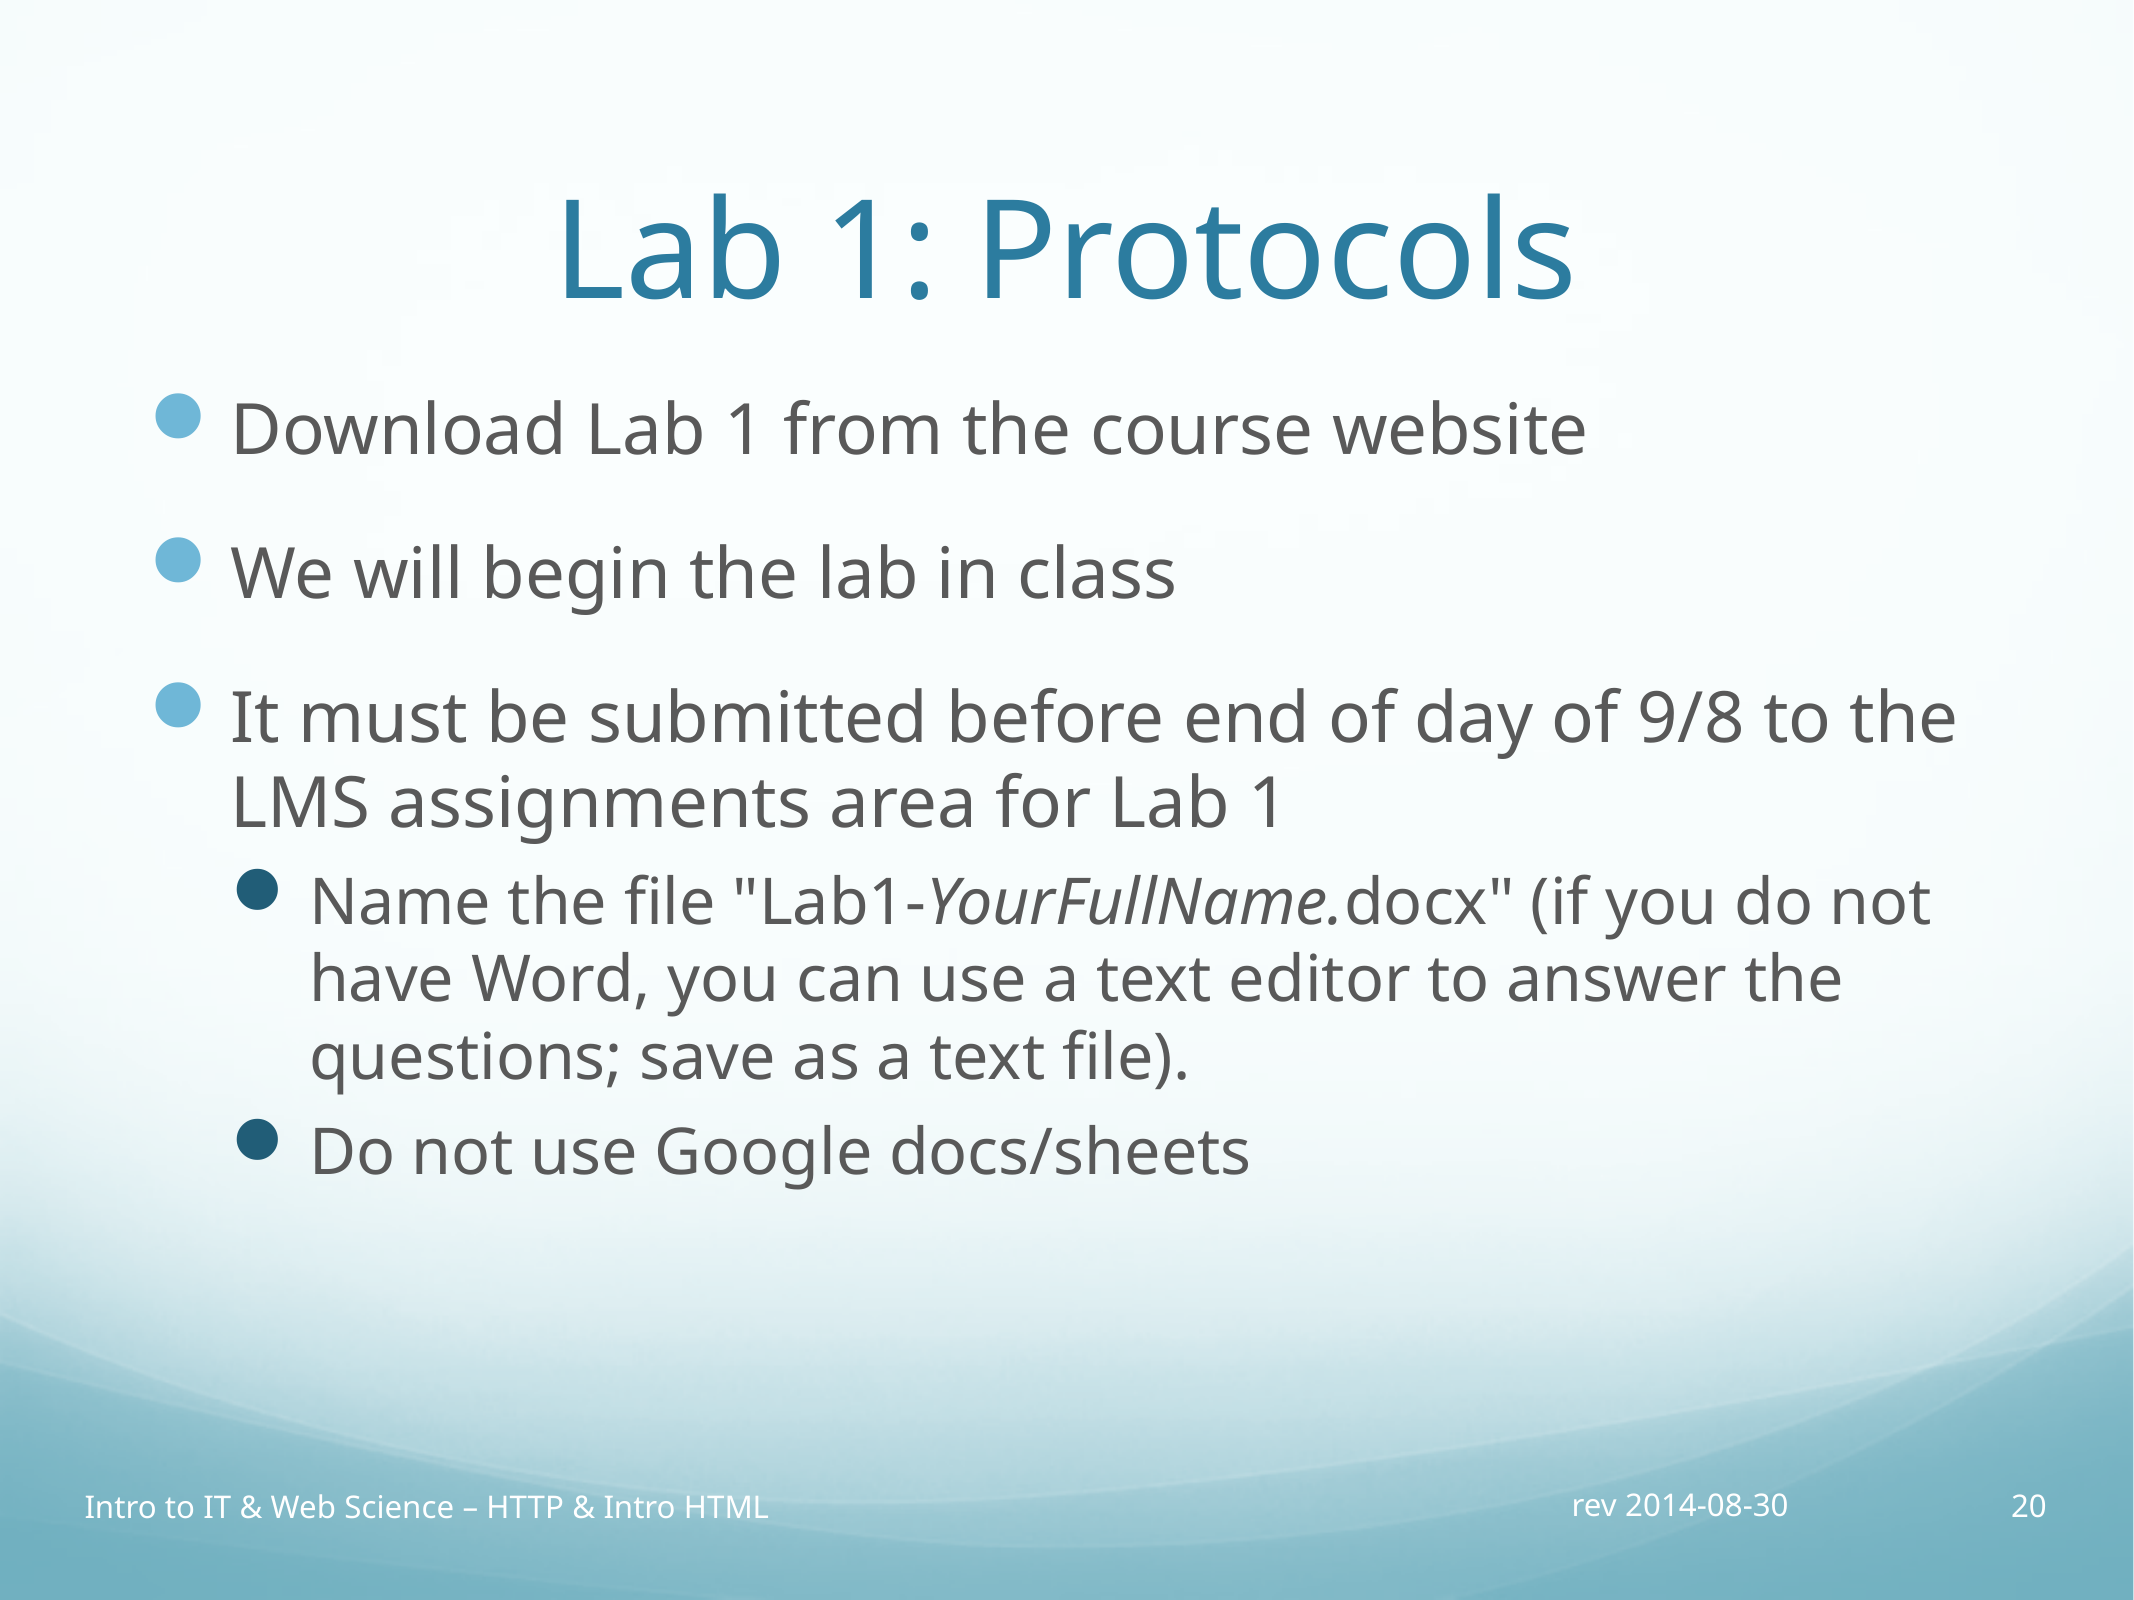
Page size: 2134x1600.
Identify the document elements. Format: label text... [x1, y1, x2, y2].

title Lab 1: Protocols [127, 24, 2005, 338]
list Download Lab 1 from the course website We will begin the lab in class It must be submitted before end of day of 9/8 to the LMS assignments area for Lab 1 Name the file "Lab1-YourFullName.docx" (if you do not have Word, you can use a text editor to answer the questions; save as a text file). Do not use Google docs/sheets [127, 373, 2005, 1387]
